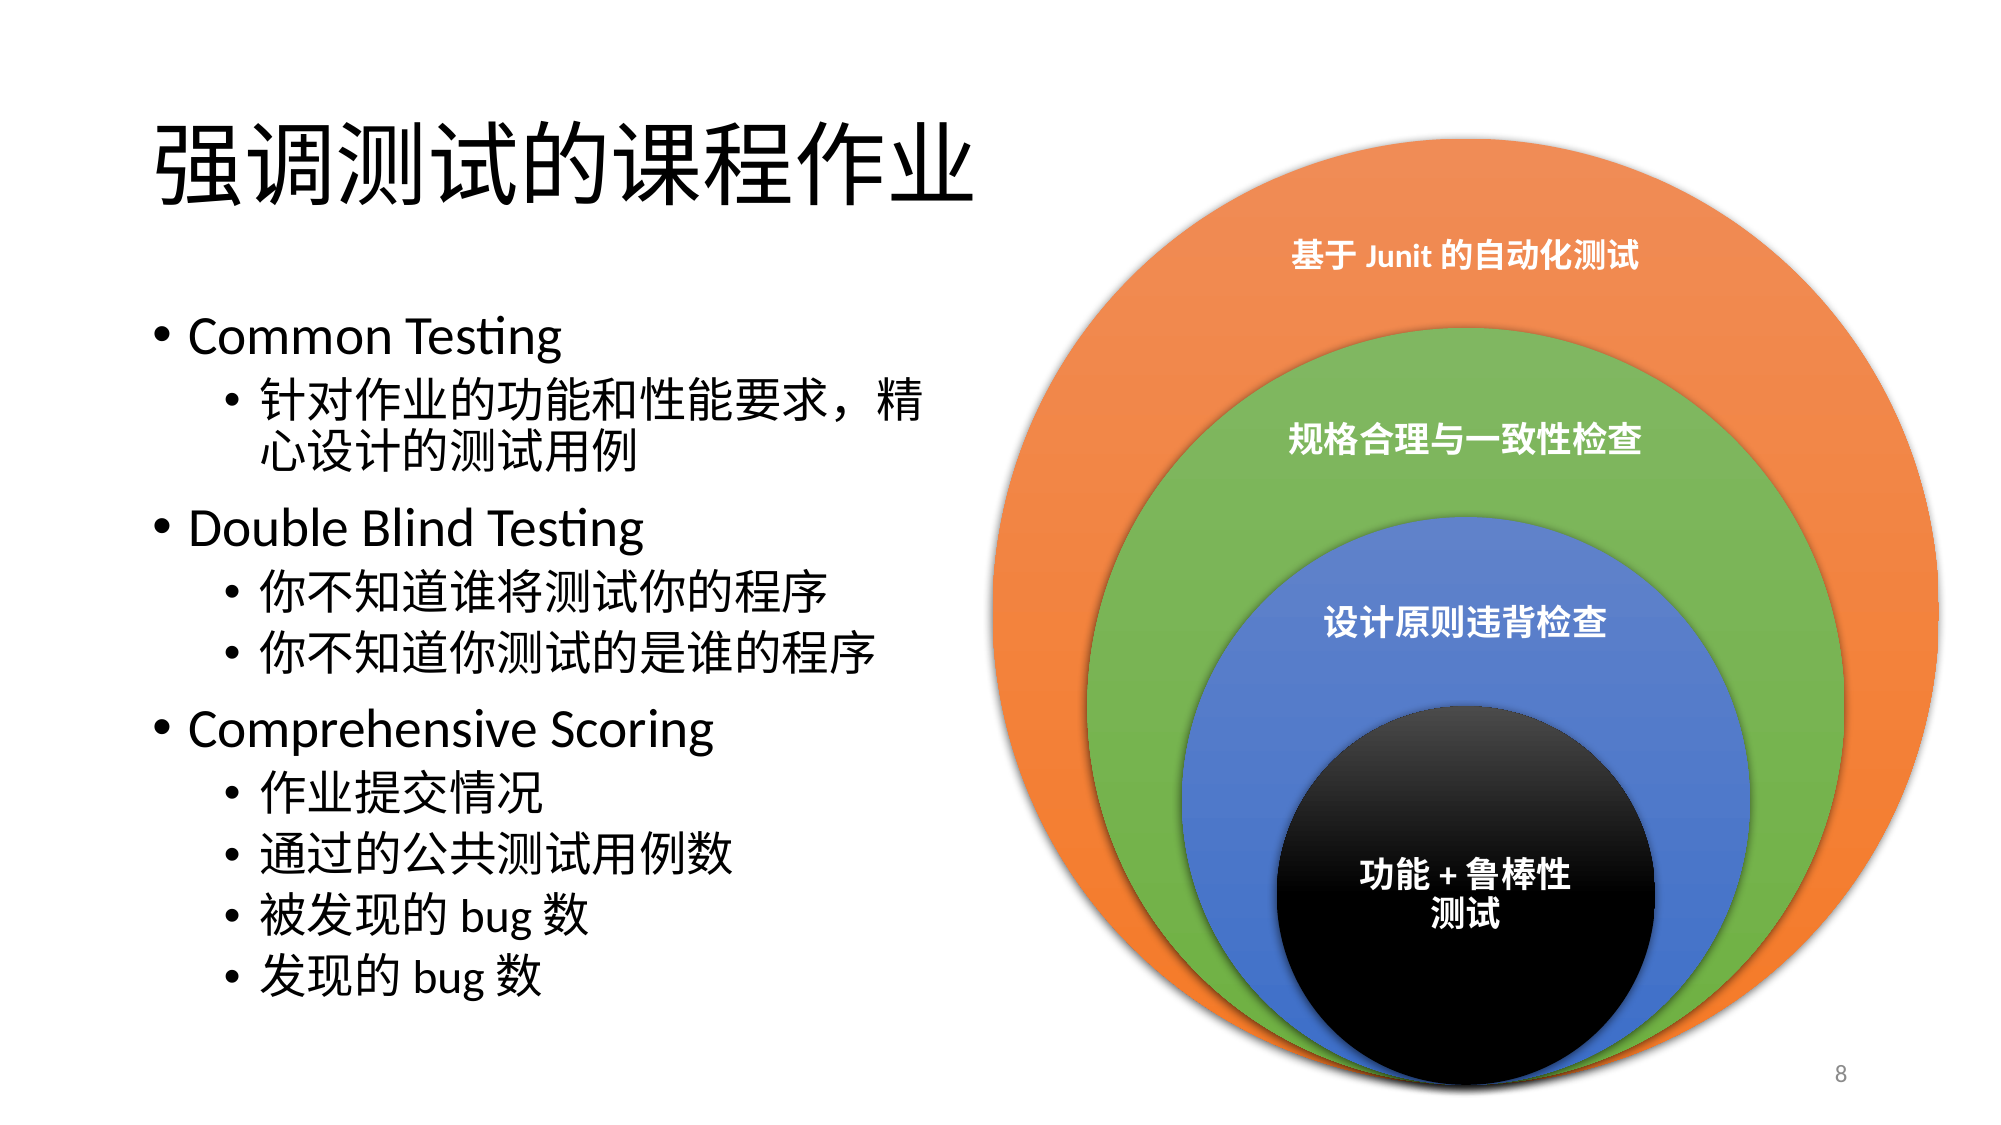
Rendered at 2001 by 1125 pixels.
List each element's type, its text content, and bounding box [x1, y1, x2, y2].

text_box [854, 138, 2000, 1085]
list Common Testing 针对作业的功能和性能要求，精心设计的测试用例 Double Blind Testing 你不知道谁将测试你的程序 你不知道你测试的是谁的程序 Comprehensive Scoring 作业提交情况 通过的公共测试用例数 被发现的bug数 发现的bug数 [137, 299, 854, 1014]
slide_number 8 [1412, 1085, 1863, 1103]
title 强调测试的课程作业 [137, 59, 1863, 278]
